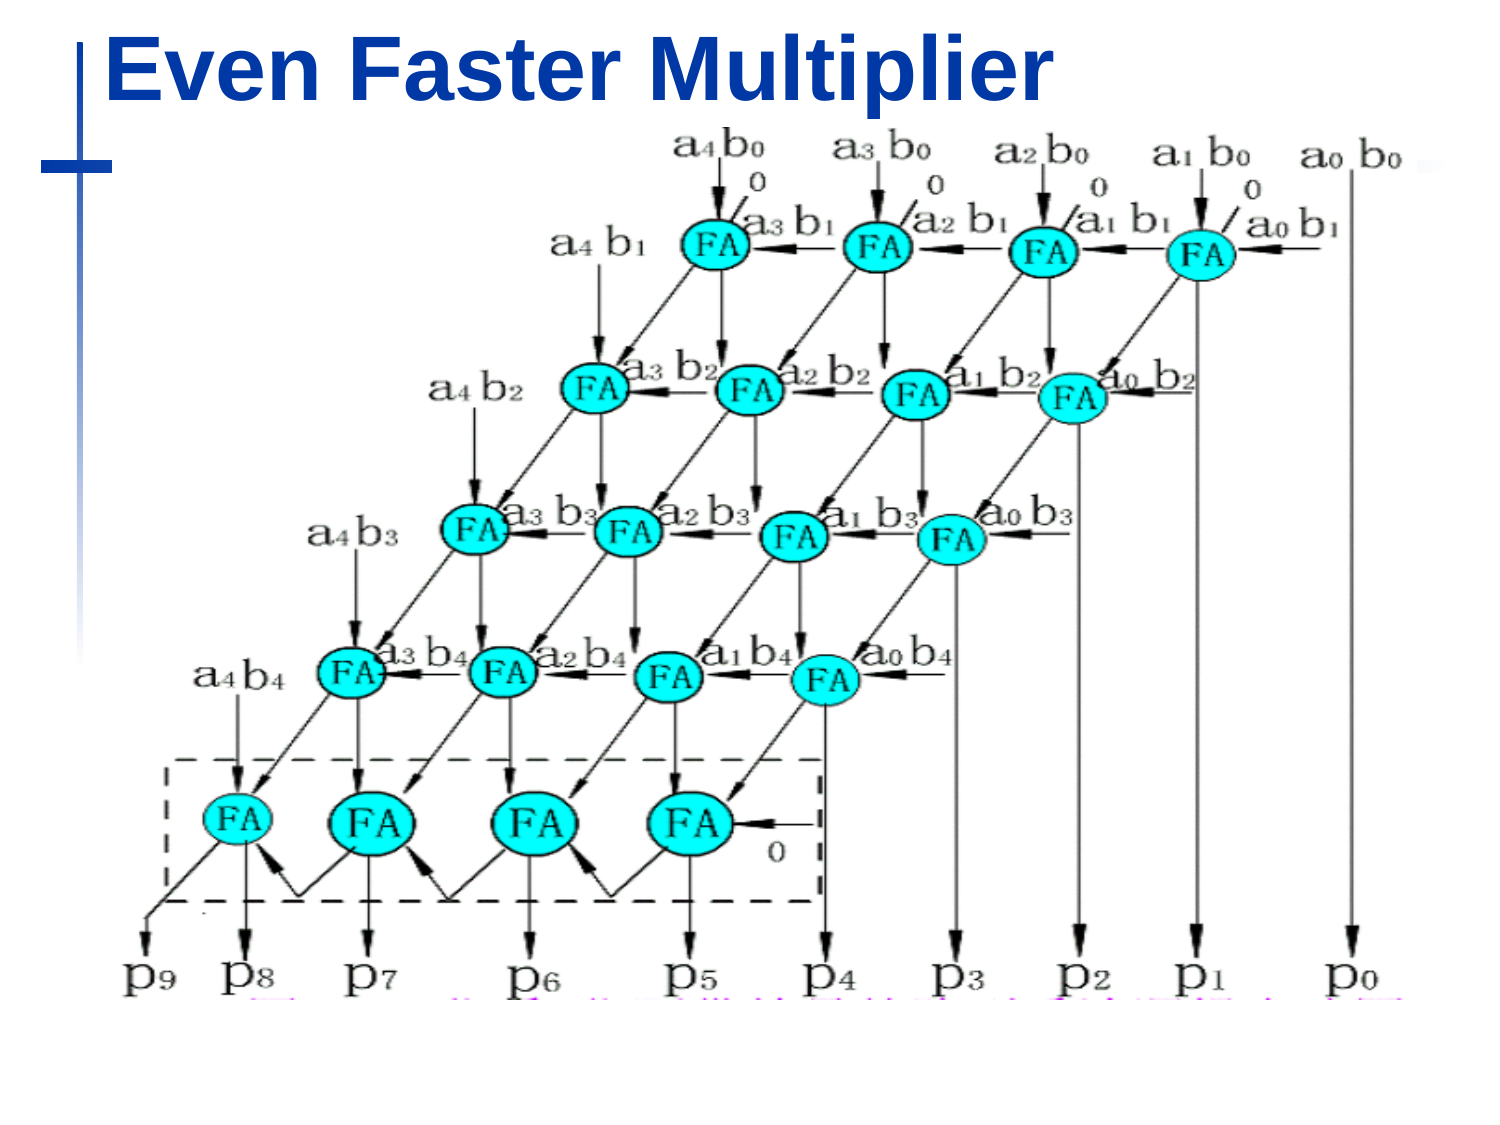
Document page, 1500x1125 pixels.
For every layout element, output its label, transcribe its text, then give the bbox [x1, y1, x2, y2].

text_box Even Faster Multiplier [88, 1, 1444, 127]
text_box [112, 126, 1417, 1001]
